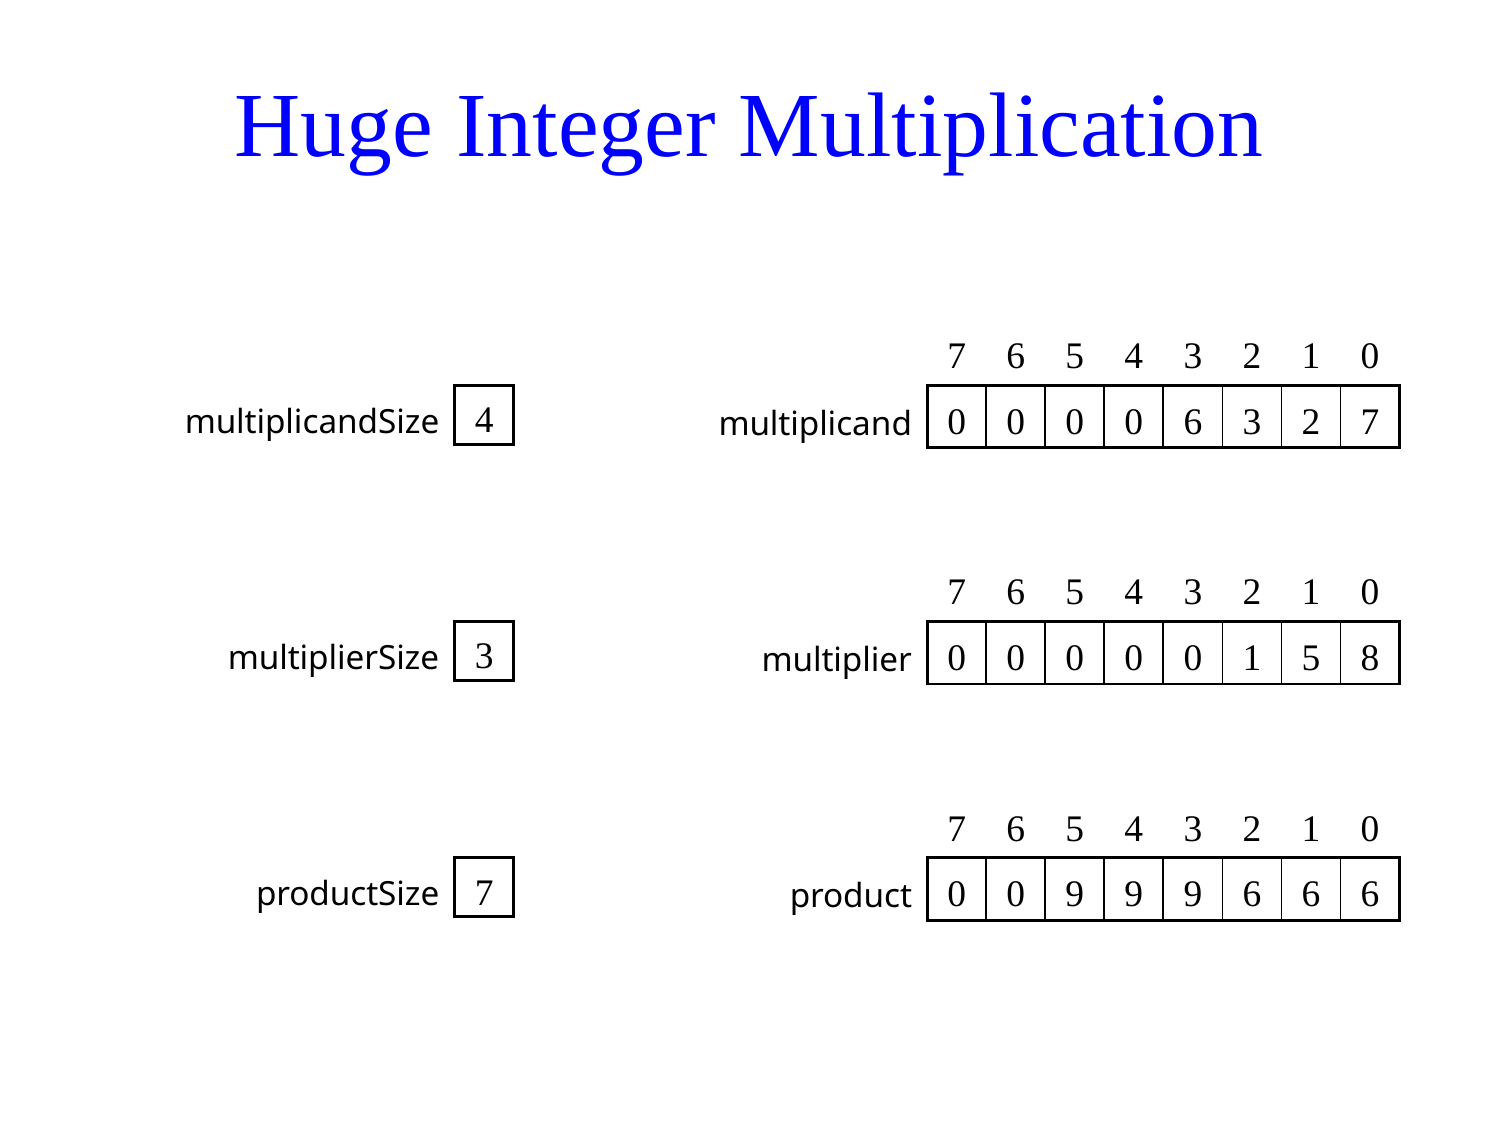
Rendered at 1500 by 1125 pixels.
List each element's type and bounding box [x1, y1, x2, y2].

table_header [456, 859, 512, 915]
table_cell [987, 859, 1044, 919]
table_cell [1282, 859, 1340, 919]
table_cell [1046, 859, 1103, 919]
table_cell [1105, 859, 1162, 919]
table_cell [1223, 859, 1281, 919]
table_cell [1223, 623, 1281, 683]
table_cell [1341, 859, 1398, 919]
table_cell [987, 623, 1044, 683]
table_cell [1046, 387, 1103, 446]
table_cell [1105, 623, 1162, 683]
table_cell [1341, 623, 1398, 683]
table_header [632, 563, 1400, 622]
table_cell [632, 622, 926, 684]
table_cell [929, 859, 985, 919]
title [70, 30, 1430, 209]
table_cell [1164, 859, 1222, 919]
table_cell [691, 858, 926, 920]
table_cell [1341, 387, 1398, 446]
table_header [189, 858, 453, 917]
table_header [130, 622, 453, 681]
table_cell [1282, 623, 1340, 683]
table_header [456, 387, 512, 443]
table_cell [1164, 387, 1222, 446]
table_header [691, 799, 1400, 858]
table_cell [929, 623, 985, 683]
table_cell [987, 387, 1044, 446]
table_cell [1046, 623, 1103, 683]
table_header [632, 326, 1400, 385]
table_cell [1223, 387, 1281, 446]
table_header [100, 385, 453, 444]
table_cell [929, 387, 985, 446]
table_header [456, 623, 512, 679]
table_cell [1105, 387, 1162, 446]
table_cell [1164, 623, 1222, 683]
table_cell [632, 385, 926, 448]
table_cell [1282, 387, 1340, 446]
